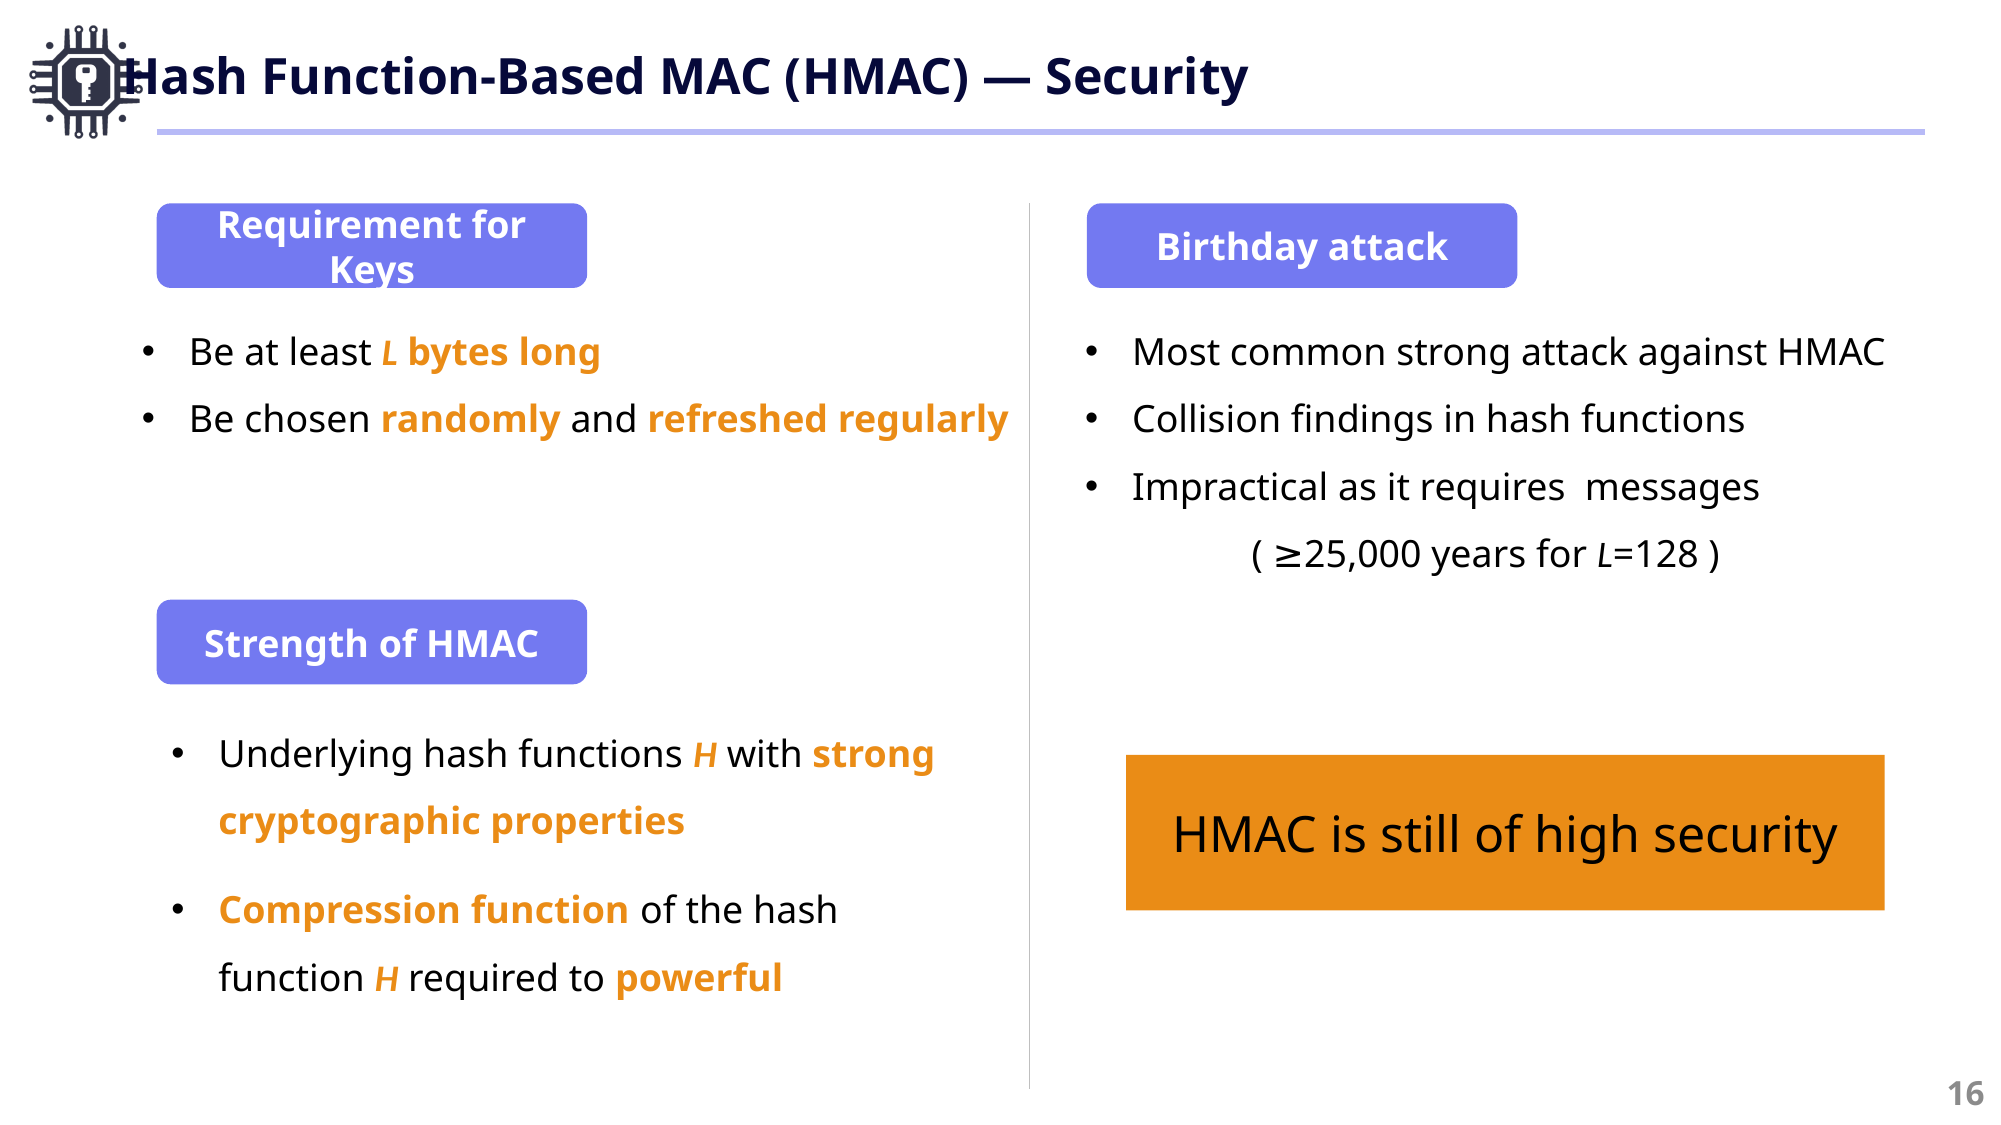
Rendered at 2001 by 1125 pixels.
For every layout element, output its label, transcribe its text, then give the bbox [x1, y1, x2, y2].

picture [25, 20, 148, 143]
slide_number 16 [1549, 1065, 2000, 1125]
text_box Underlying hash functions H with strong cryptographic properties Compression function of the hash function H required to powerful [156, 700, 1000, 1006]
text_box Strength of HMAC [155, 598, 589, 686]
text_box Be at least L bytes long Be chosen randomly and refreshed regularly [127, 297, 1025, 448]
text_box Hash Function-Based MAC (HMAC) — Security [148, 36, 1265, 112]
text_box HMAC is still of high security [1125, 754, 1886, 911]
text_box Requirement for Keys [155, 202, 589, 289]
text_box Birthday attack [1085, 202, 1519, 289]
